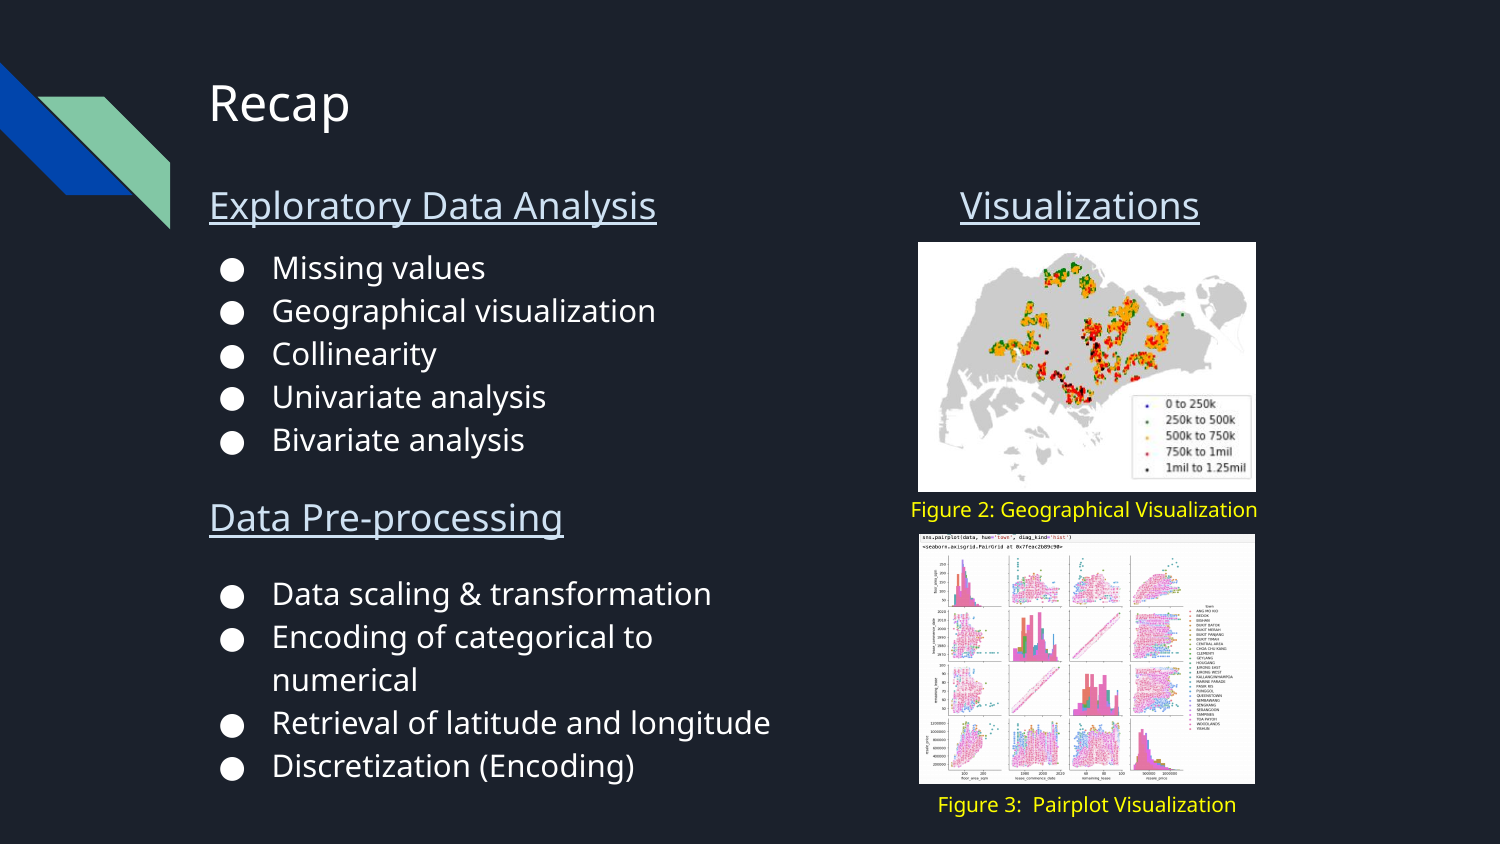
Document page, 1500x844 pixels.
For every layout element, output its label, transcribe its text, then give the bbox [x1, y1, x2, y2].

text_box Exploratory Data Analysis [193, 166, 714, 228]
text_box Missing values Geographical visualization Collinearity Univariate analysis Bivariate analysis [181, 227, 820, 463]
text_box Data Pre-processing [193, 479, 714, 540]
picture [919, 534, 1255, 785]
title Recap [193, 56, 1349, 137]
text_box Visualizations [845, 166, 1315, 228]
text_box Data scaling & transformation Encoding of categorical to numerical Retrieval of latitude and longitude Discretization (Encoding) [181, 553, 820, 789]
text_box Figure 2: Geographical Visualization [719, 481, 1455, 514]
picture [918, 242, 1256, 493]
text_box Figure 3: Pairplot Visualization [719, 776, 1455, 809]
